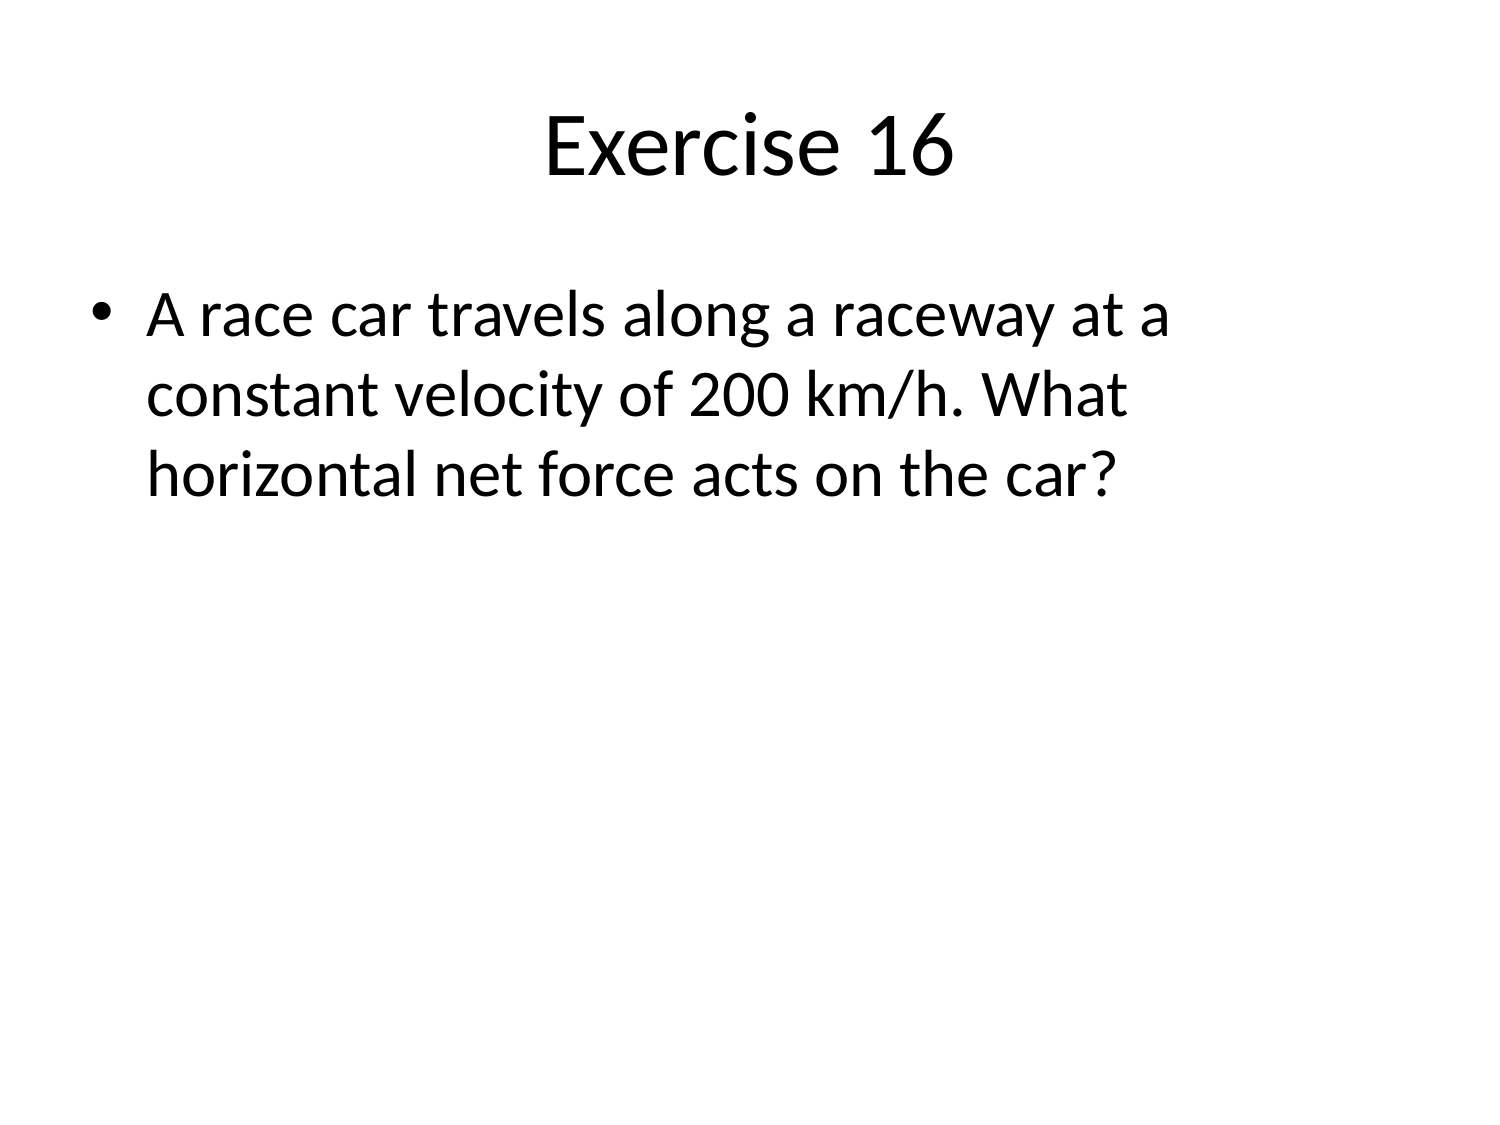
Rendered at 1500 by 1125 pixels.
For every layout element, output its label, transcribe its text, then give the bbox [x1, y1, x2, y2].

list A race car travels along a raceway at a constant velocity of 200 km/h. What horizontal net force acts on the car? [75, 262, 1425, 1005]
title Exercise 16 [75, 45, 1425, 233]
